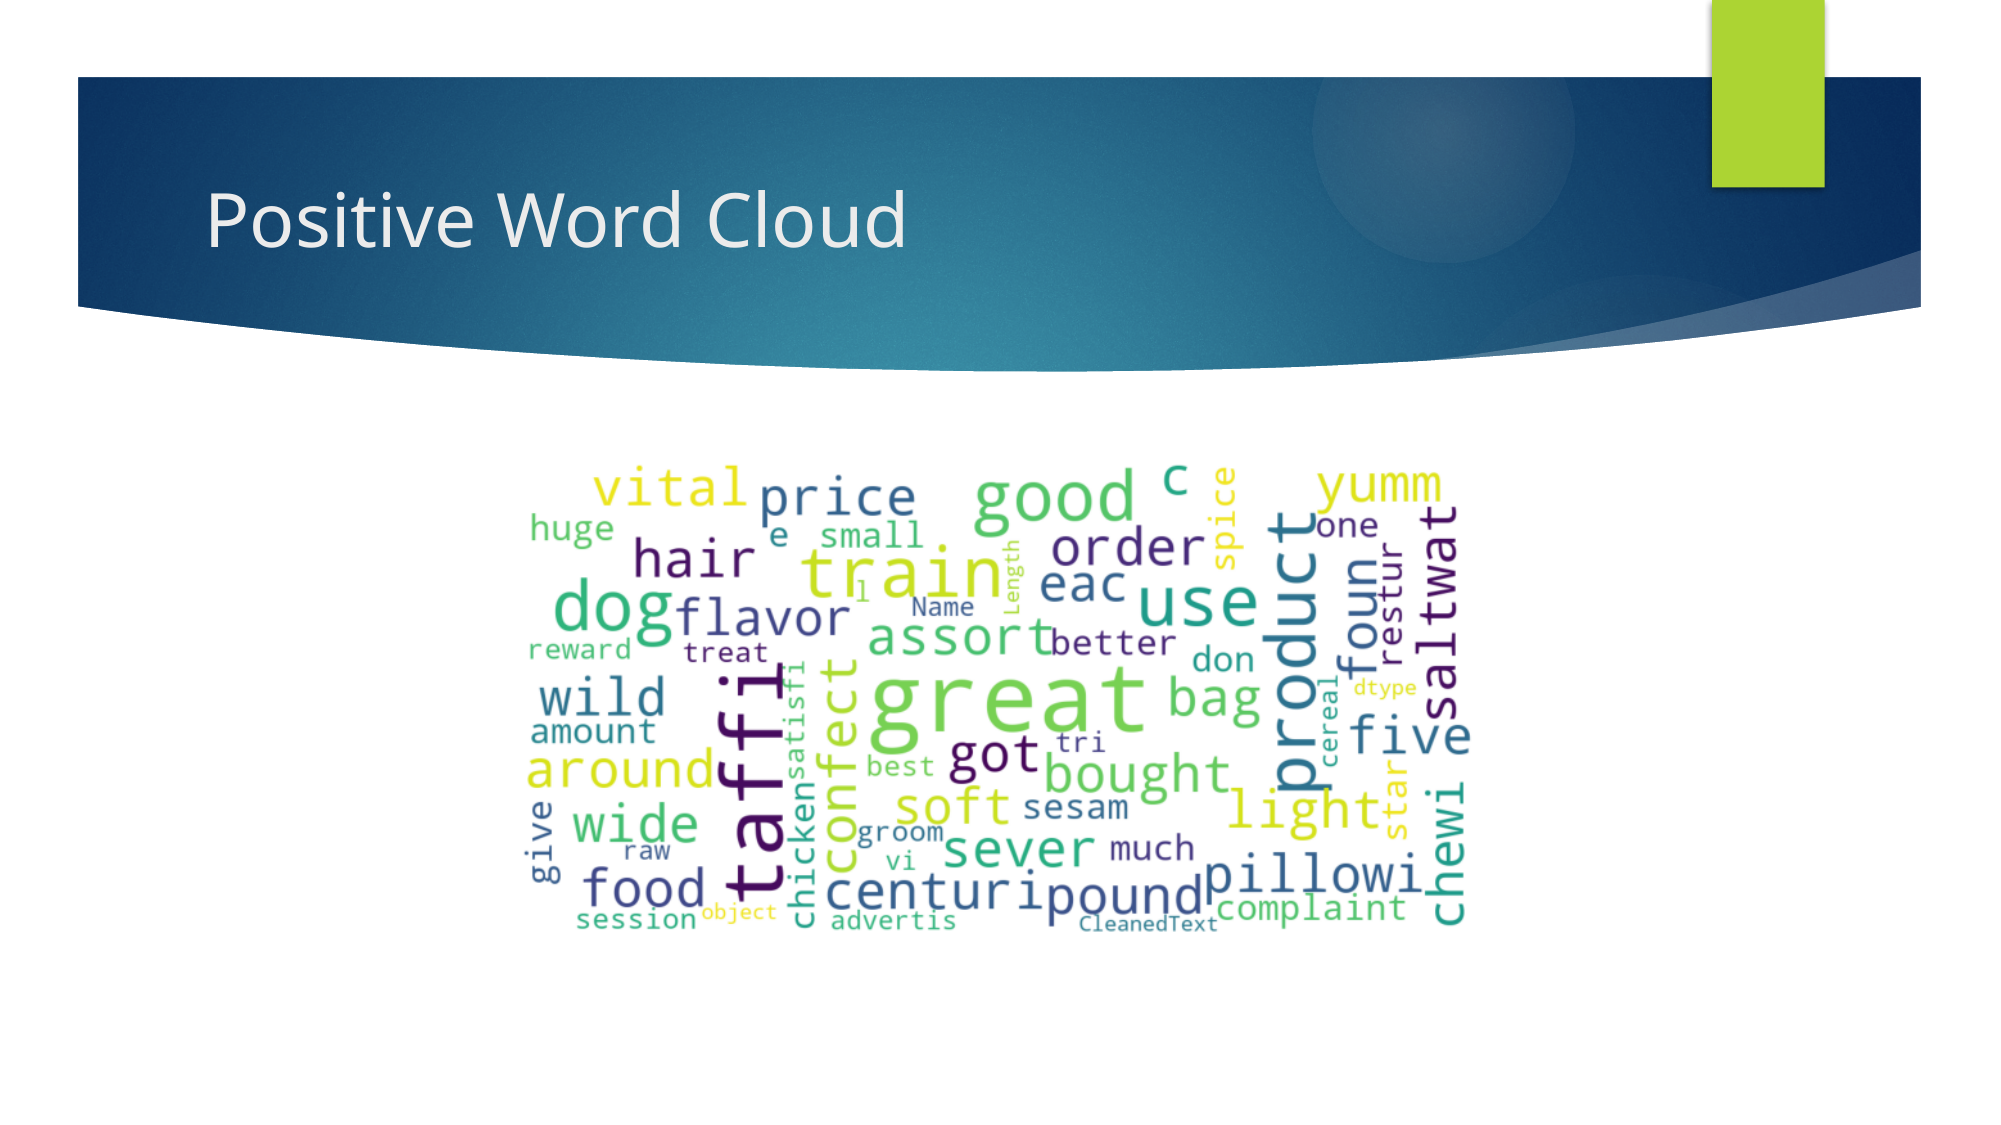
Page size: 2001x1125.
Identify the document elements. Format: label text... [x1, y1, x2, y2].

title Positive Word Cloud [189, 159, 1627, 276]
picture [512, 452, 1488, 952]
